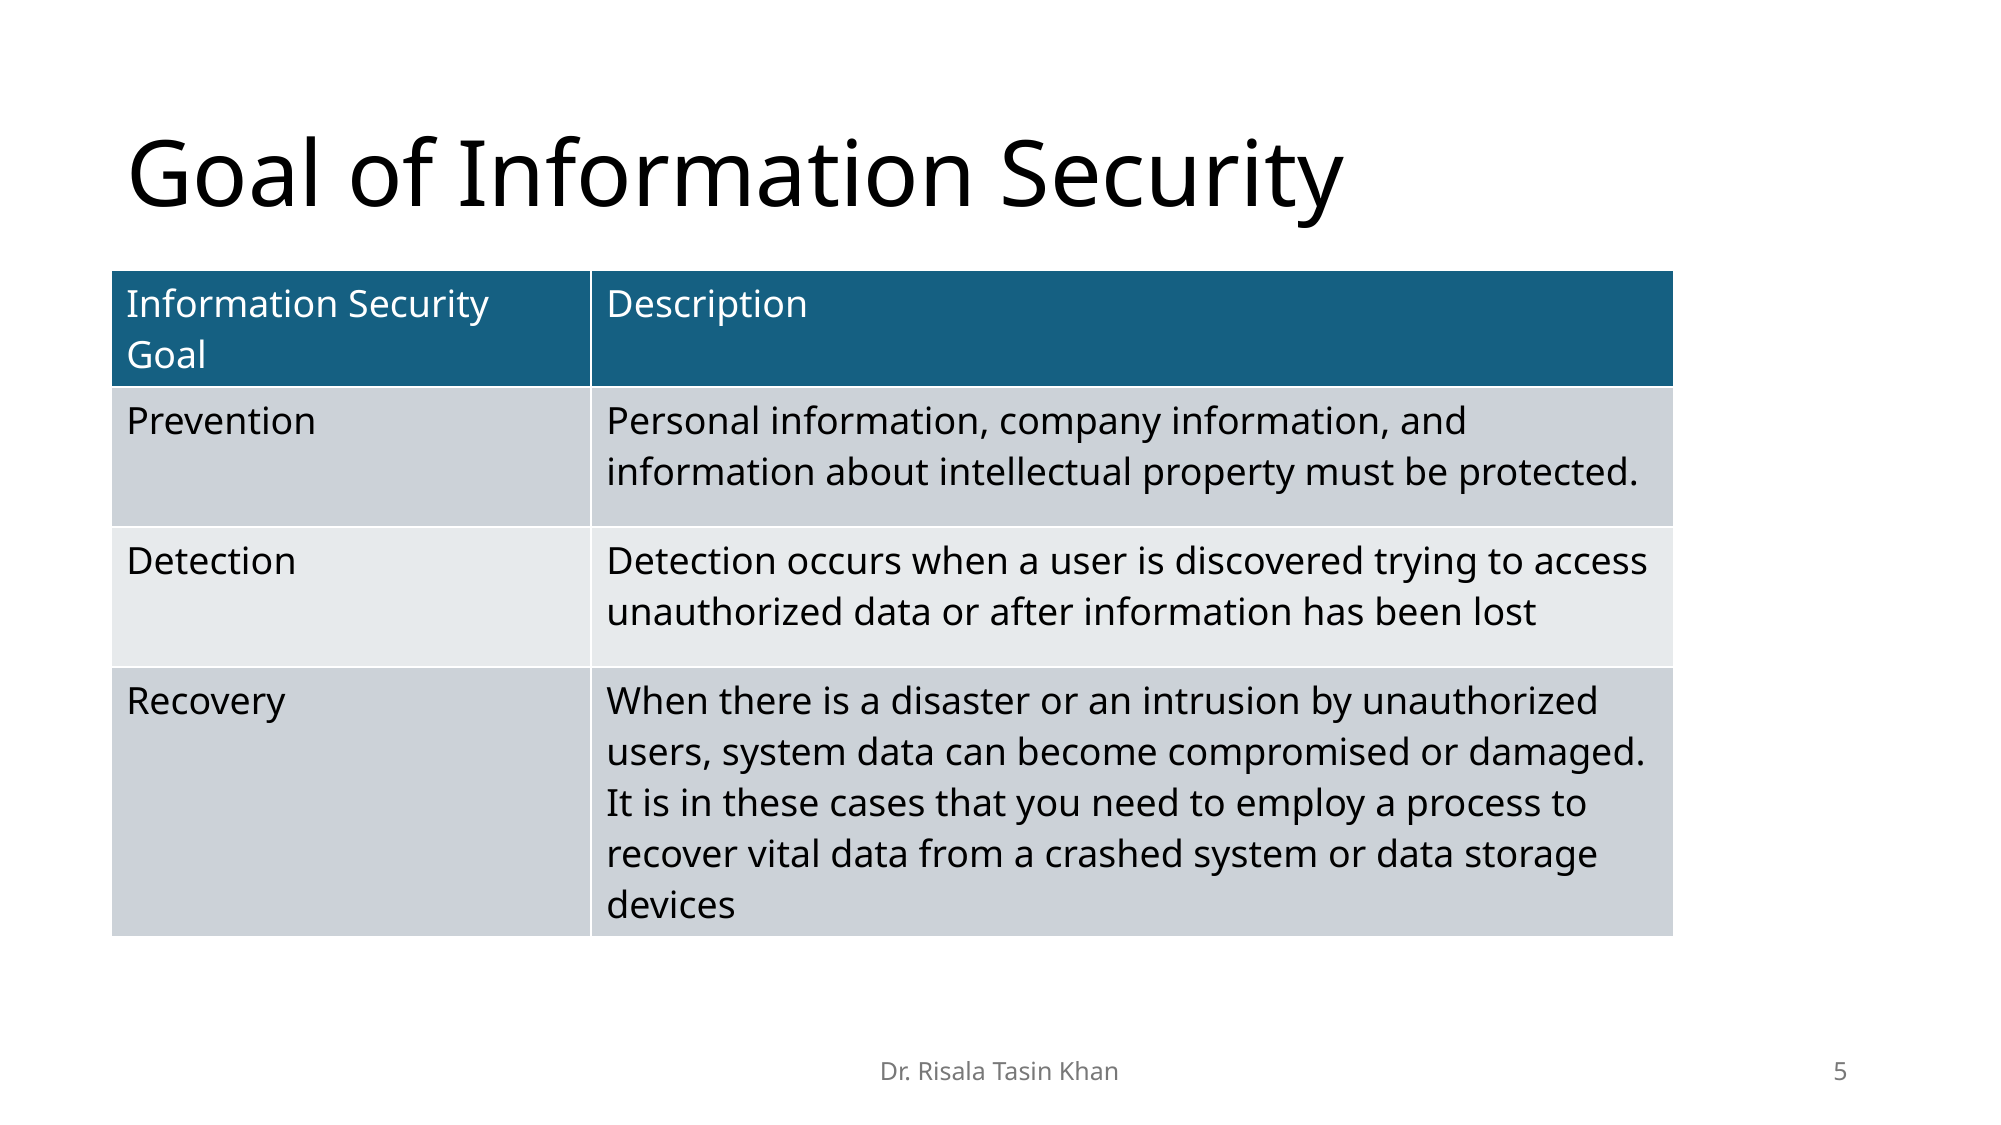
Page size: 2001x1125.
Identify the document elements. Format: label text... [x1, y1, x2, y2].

table_cell Detection occurs when a user is discovered trying to access unauthorized data or after information has been lost [592, 528, 1673, 666]
slide_number 5 [1412, 1042, 1863, 1103]
table_cell Prevention [112, 388, 590, 526]
table_cell When there is a disaster or an intrusion by unauthorized users, system data can become compromised or damaged. It is in these cases that you need to employ a process to recover vital data from a crashed system or data storage devices [592, 668, 1673, 936]
table_cell Detection [112, 528, 590, 666]
table_cell Recovery [112, 668, 590, 936]
table_header Description [592, 271, 1673, 386]
title Goal of Information Security [111, 99, 1522, 253]
table_cell Personal information, company information, and information about intellectual property must be protected. [592, 388, 1673, 526]
table_header Information Security Goal [112, 271, 590, 386]
footer Dr. Risala Tasin Khan [662, 1042, 1338, 1103]
